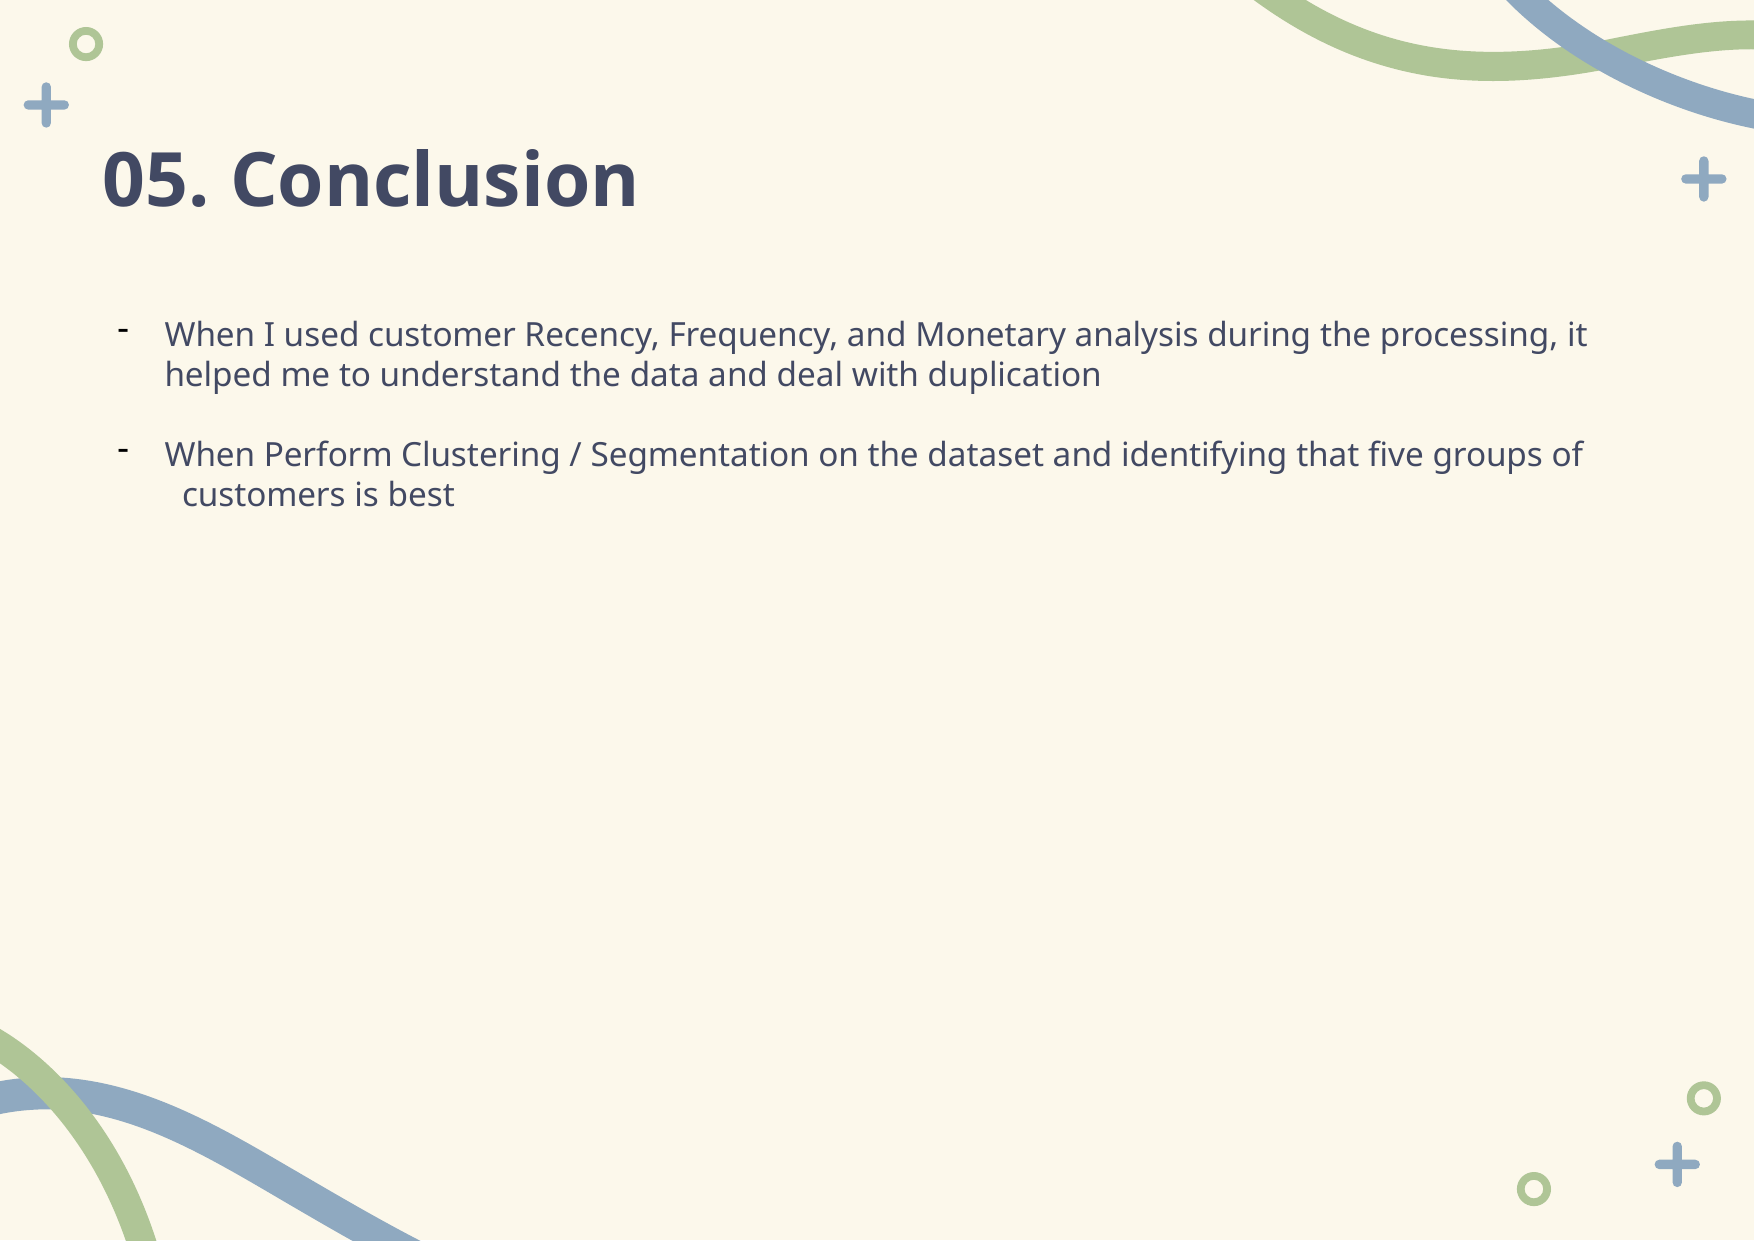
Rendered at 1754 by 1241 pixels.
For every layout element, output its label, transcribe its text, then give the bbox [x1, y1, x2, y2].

title 05. Conclusion [83, 112, 1668, 246]
text_box When I used customer Recency, Frequency, and Monetary analysis during the processing, it helped me to understand the data and deal with duplication When Perform Clustering / Segmentation on the dataset and identifying that five groups of customers is best [102, 267, 1610, 519]
